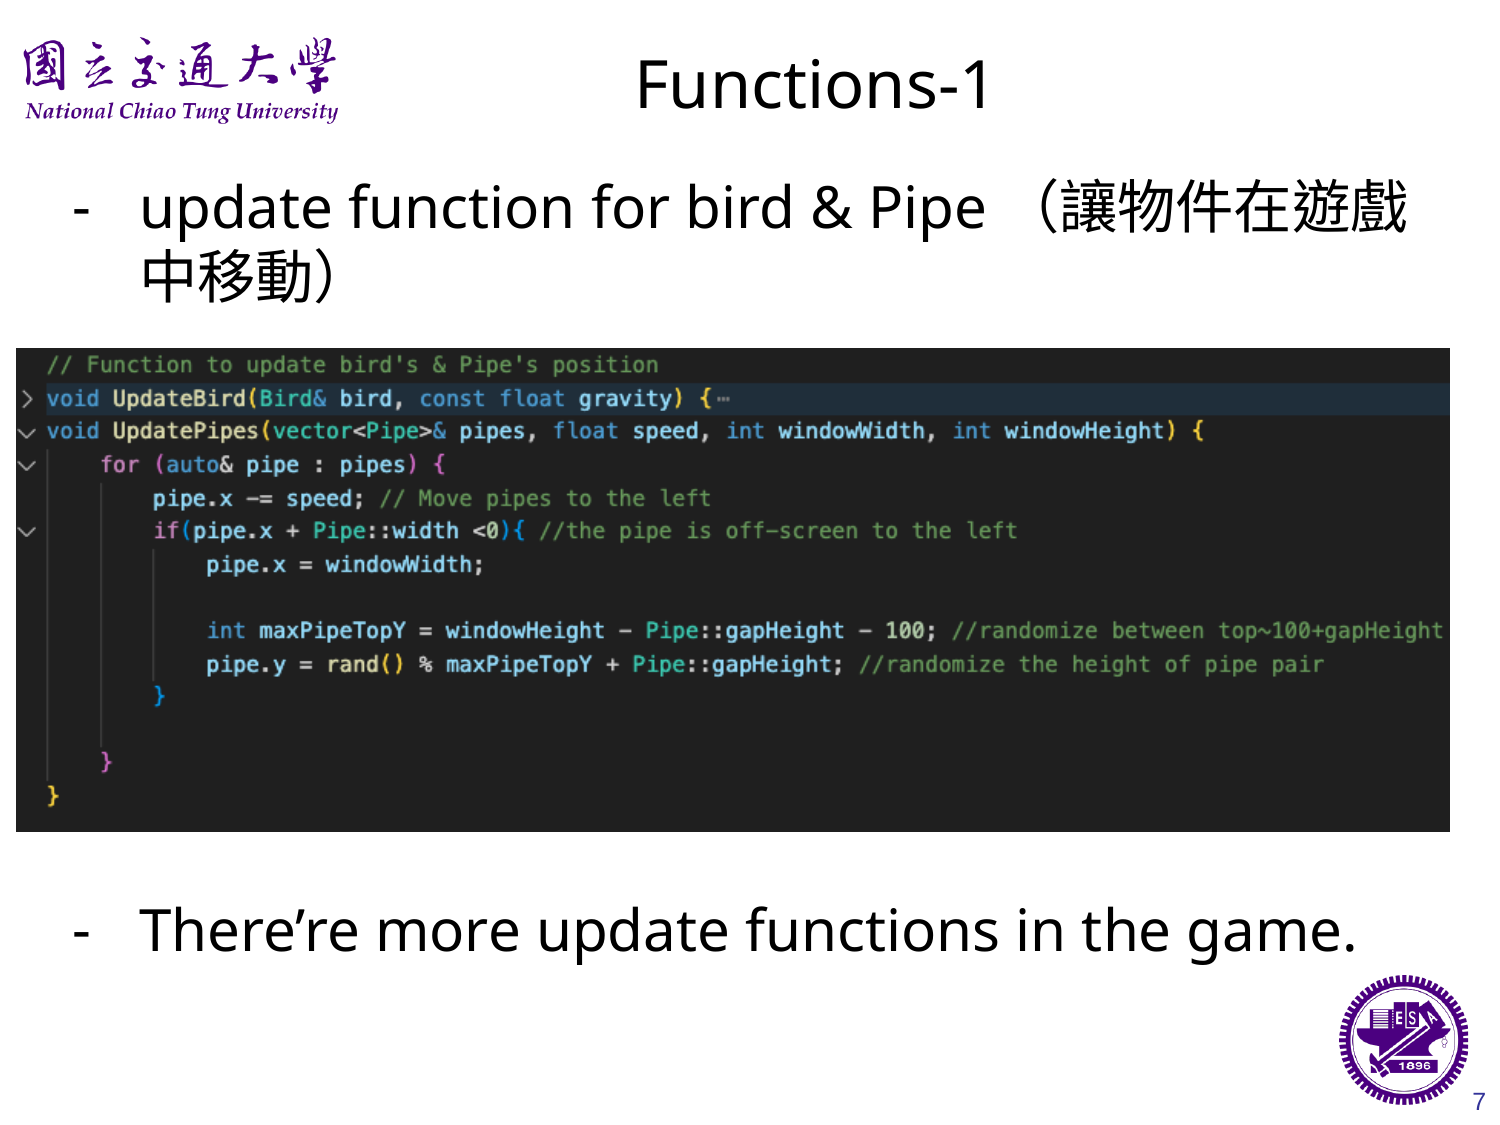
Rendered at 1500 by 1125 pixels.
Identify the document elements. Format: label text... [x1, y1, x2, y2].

picture [23, 37, 332, 124]
slide_number ‹#› [1428, 1085, 1500, 1116]
picture [1339, 975, 1469, 1105]
title Functions-1 [332, 34, 1301, 130]
list update function for bird & Pipe（讓物件在遊戲中移動） There’re more update functions in the game. [49, 162, 1450, 347]
list update function for bird & Pipe（讓物件在遊戲中移動） There’re more update functions in the game. [49, 840, 1450, 1018]
picture [15, 348, 1450, 832]
